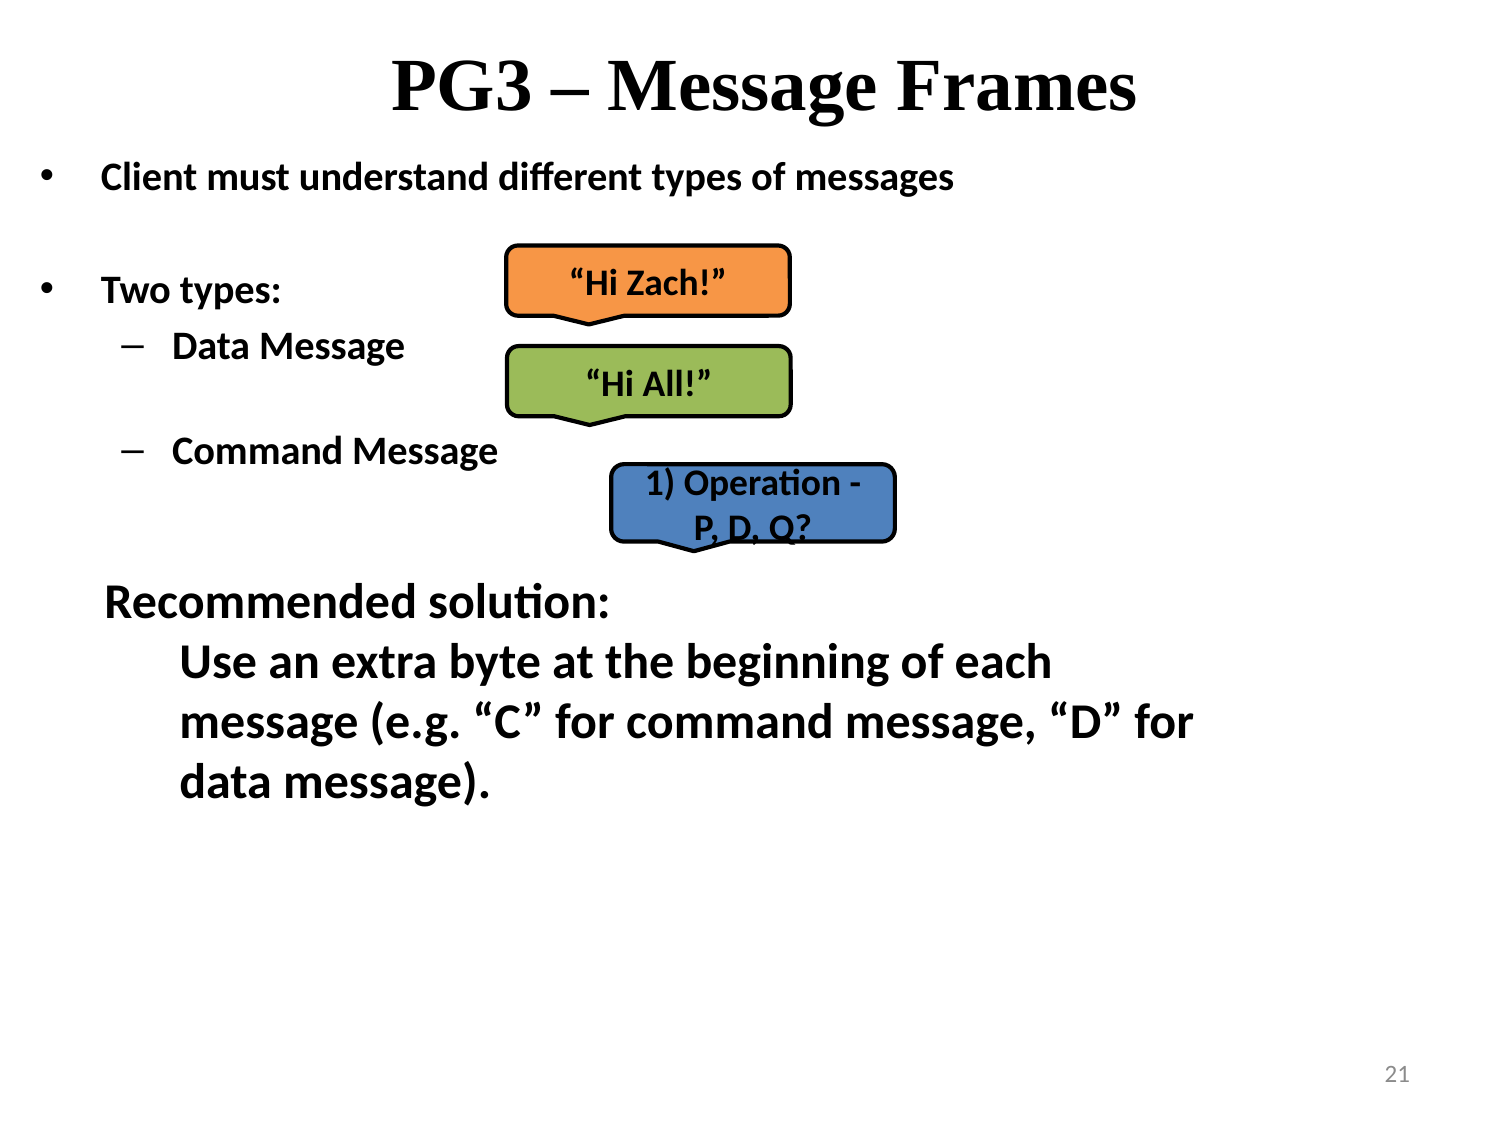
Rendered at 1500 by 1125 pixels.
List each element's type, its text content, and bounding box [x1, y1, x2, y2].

text_box PG3 – Message Frames [25, 28, 1500, 133]
text_box 21 [1074, 1042, 1425, 1103]
text_box “Hi Zach!” [504, 243, 792, 327]
text_box Client must understand different types of messages Two types: Data Message Command Message [24, 143, 1321, 1091]
text_box 1) Operation - P, D, Q? [609, 462, 897, 554]
text_box Recommended solution: Use an extra byte at the beginning of each message (e.g. “C” for command message, “D” for data message). [89, 560, 1257, 816]
text_box “Hi All!” [504, 343, 793, 428]
